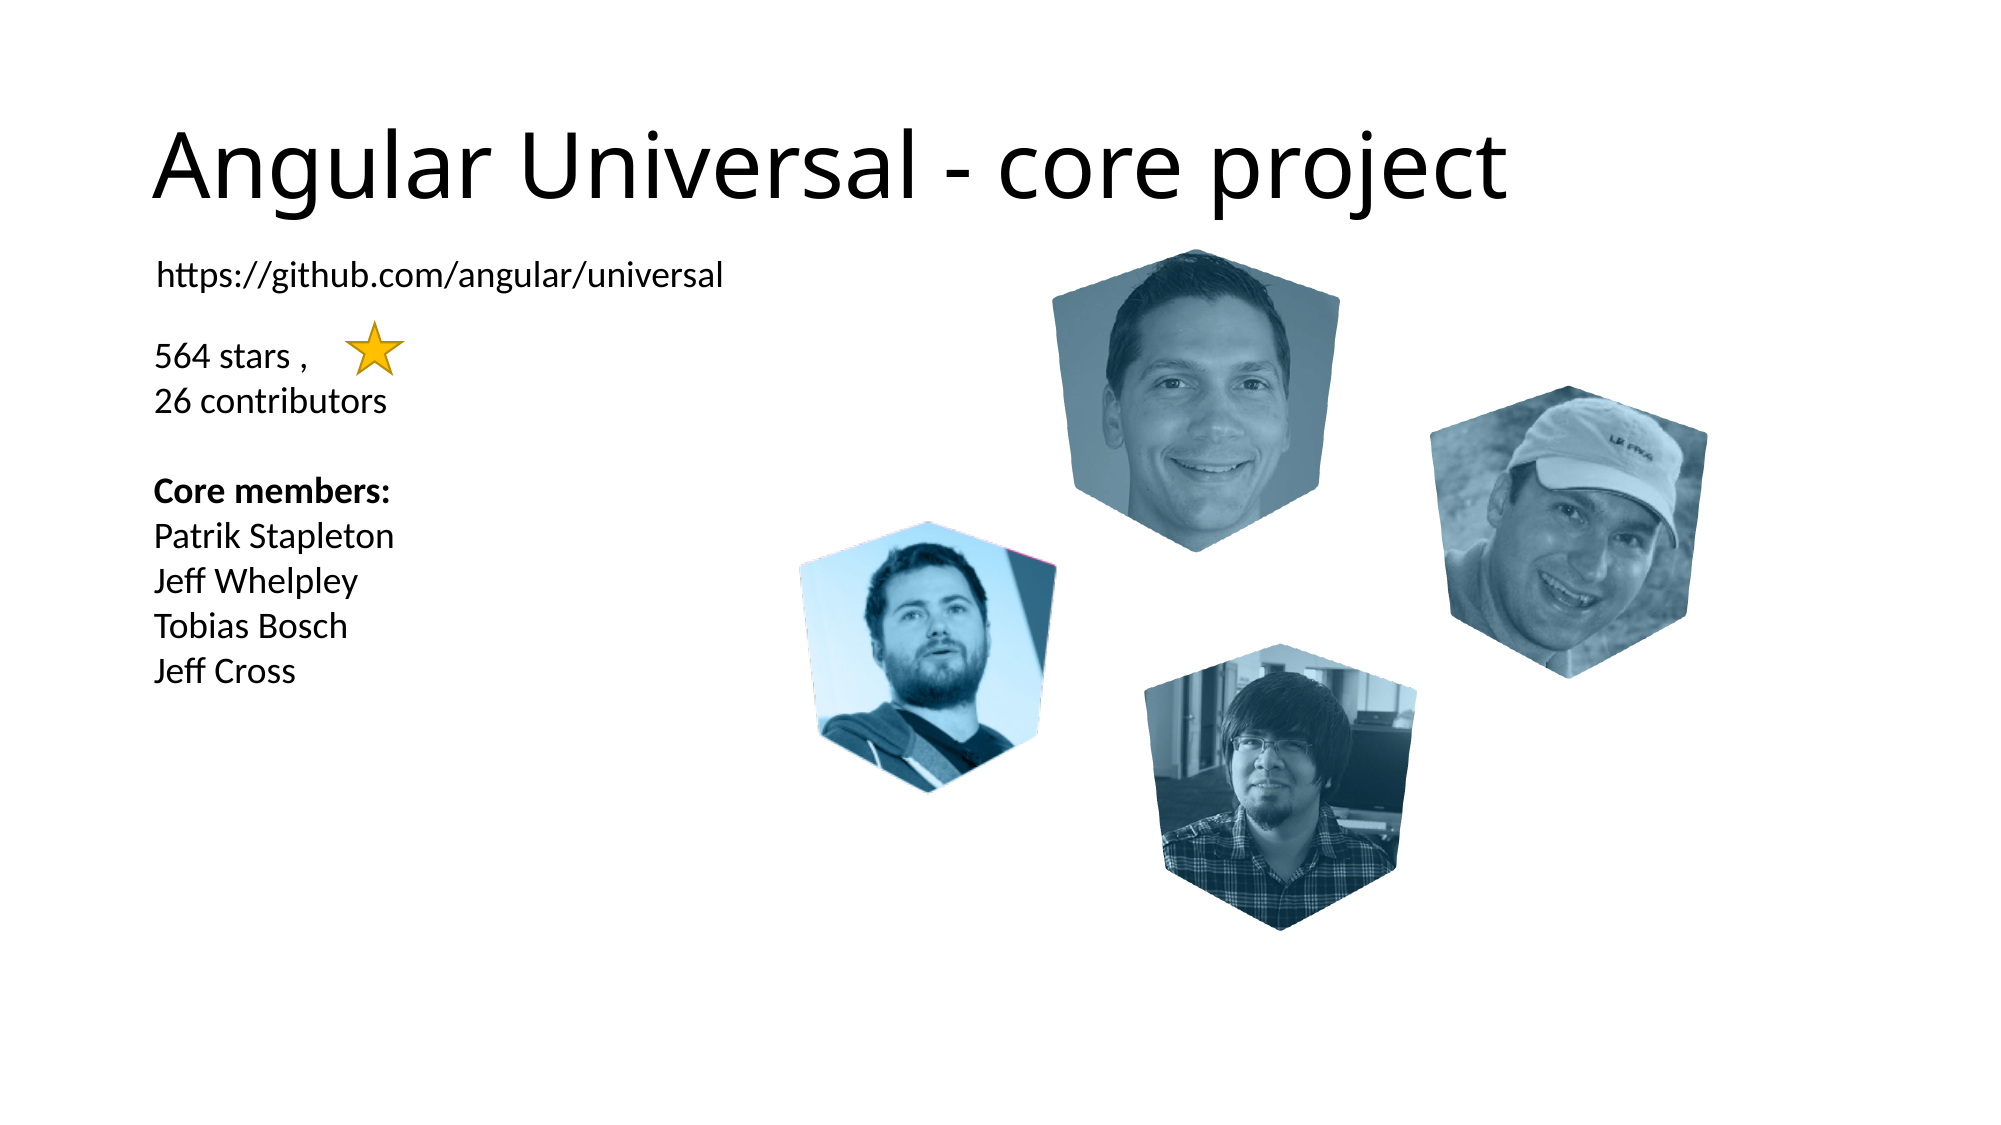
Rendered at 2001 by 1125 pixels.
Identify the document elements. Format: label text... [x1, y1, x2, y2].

picture [1129, 379, 1721, 937]
text_box https://github.com/angular/universal [141, 242, 740, 303]
text_box [347, 323, 402, 374]
picture [787, 242, 1354, 799]
text_box 564 stars , 26 contributors Core members: Patrik Stapleton Jeff Whelpley Tobias Bosch Jeff Cross [138, 323, 411, 744]
title Angular Universal - core project [137, 59, 1863, 278]
